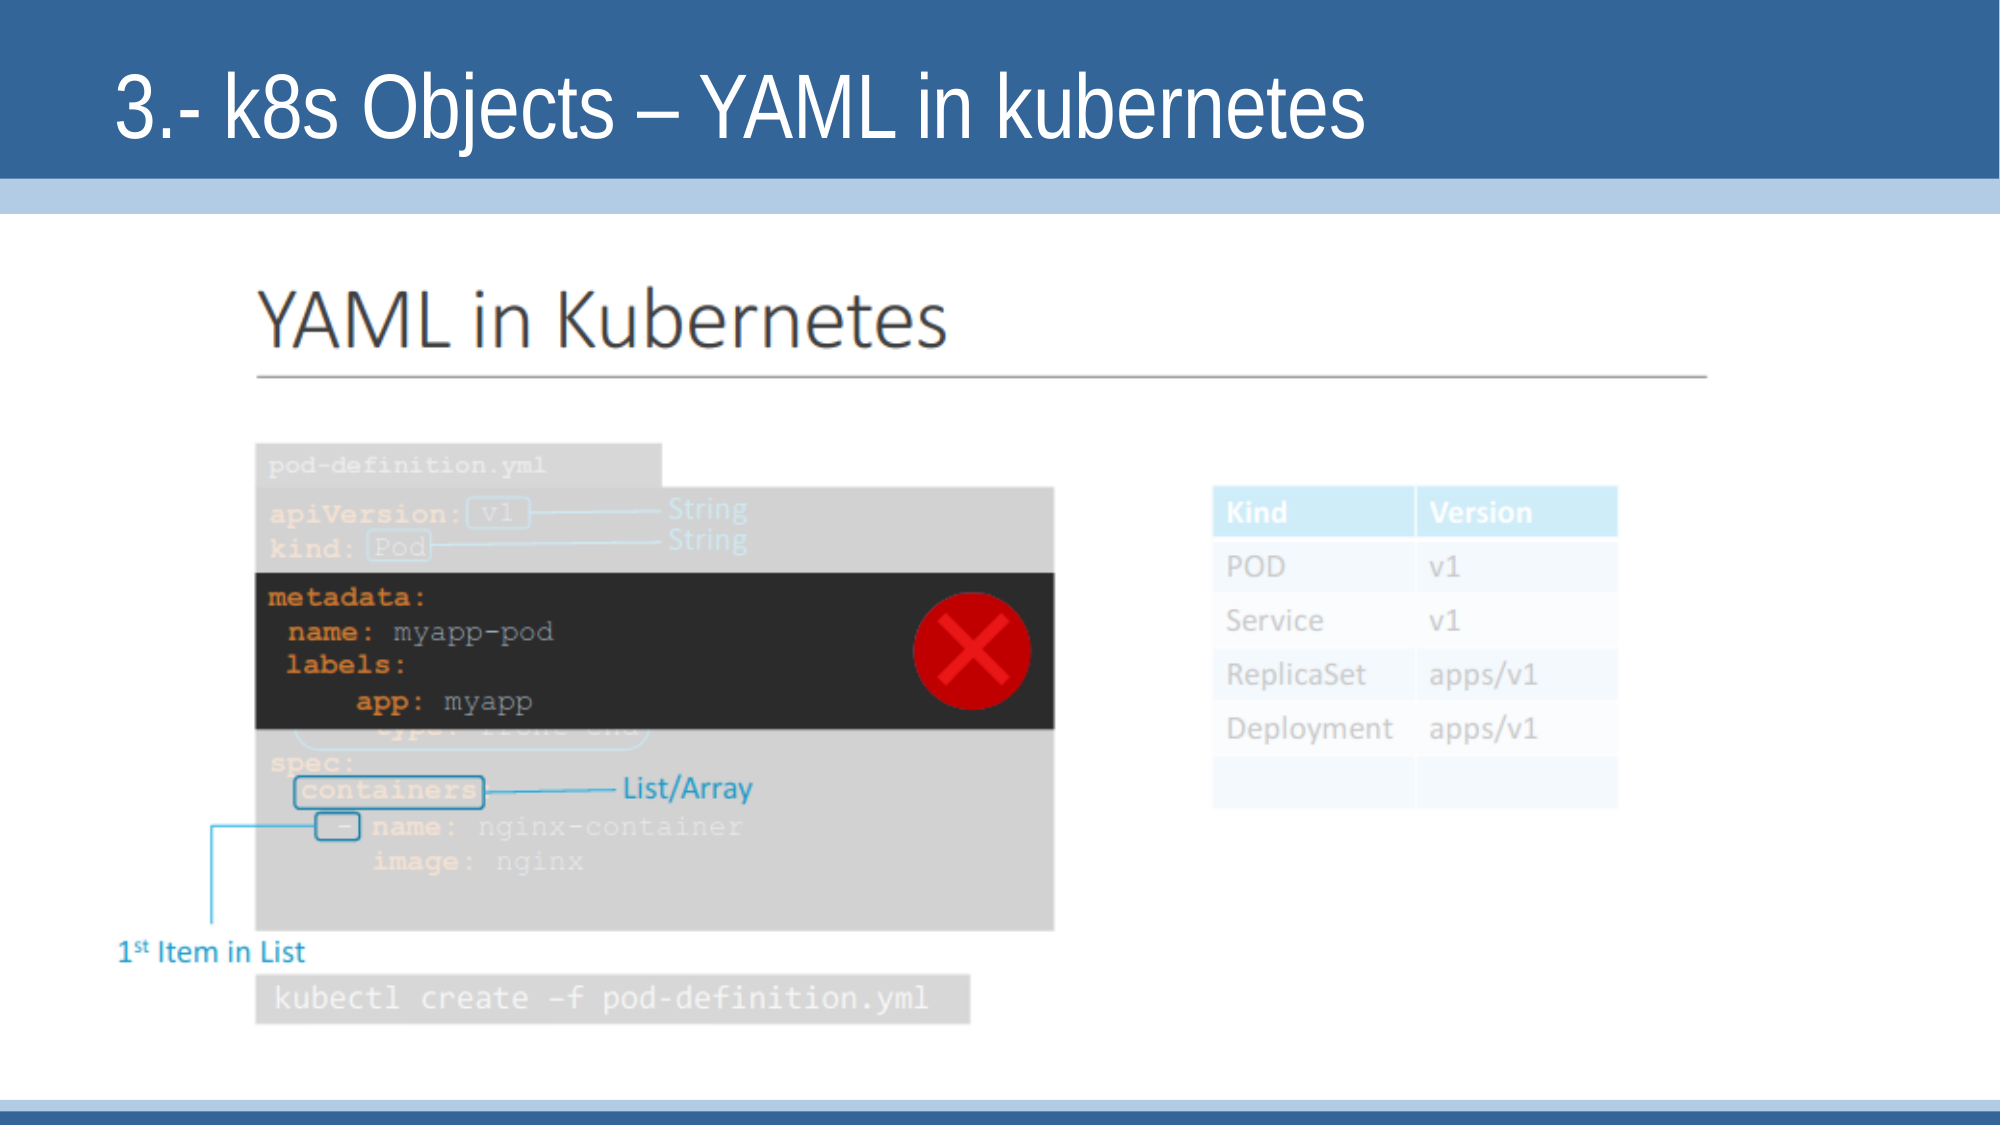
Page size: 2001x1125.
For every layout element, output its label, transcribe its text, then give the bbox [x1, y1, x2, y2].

title 3.- k8s Objects – YAML in kubernetes [99, 42, 1914, 161]
picture [99, 236, 1735, 1034]
